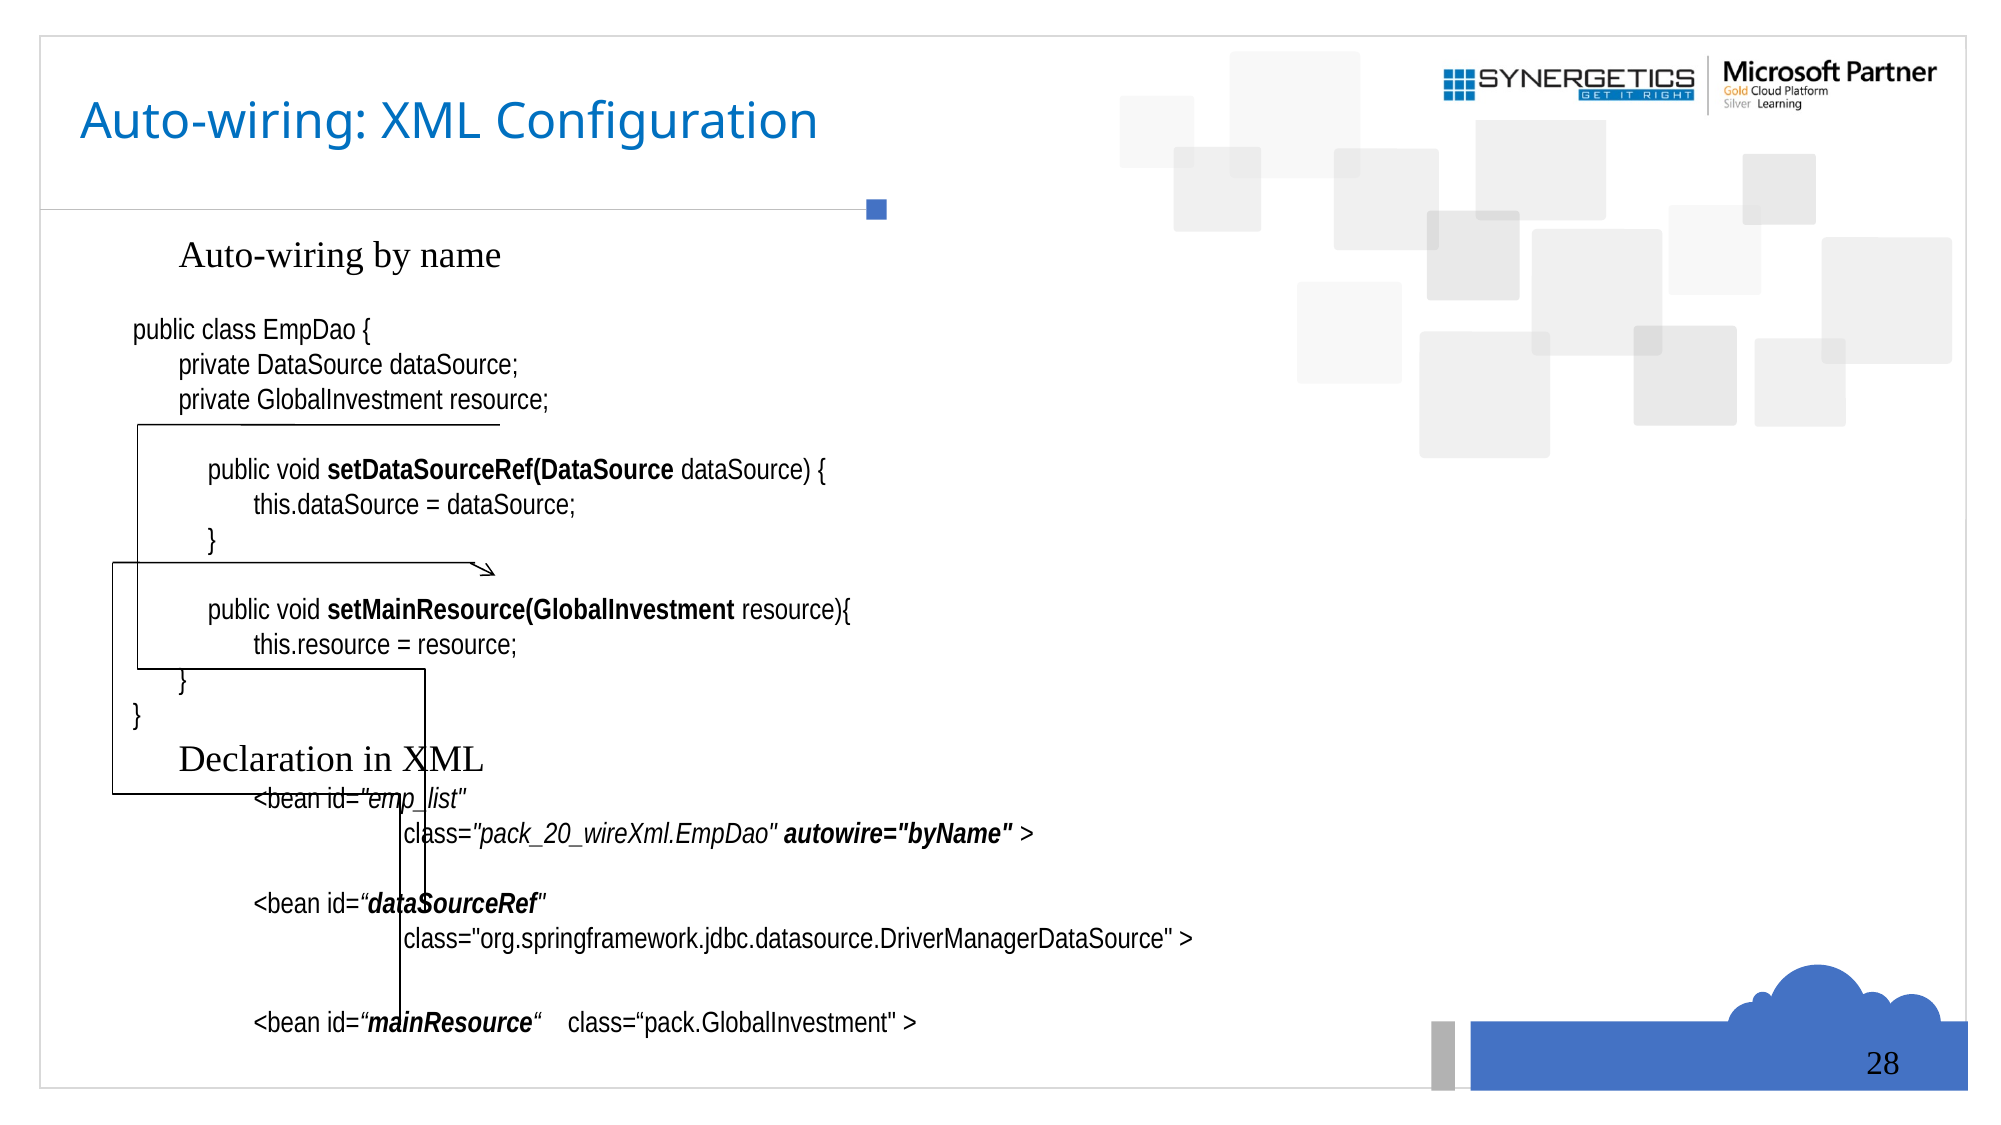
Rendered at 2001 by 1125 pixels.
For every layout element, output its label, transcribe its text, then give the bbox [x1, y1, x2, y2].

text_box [37, 524, 525, 813]
title Auto-wiring: XML Configuration [64, 59, 1932, 186]
text_box Auto-wiring by name public class EmpDao { private DataSource dataSource; private GlobalInvestment resource; public void setDataSourceRef(DataSource dataSource) { this.dataSource = dataSource; } public void setMainResource(GlobalInvestment resource){ this.resource = resource; } } Declaration in XML <bean id="emp_list" class="pack_20_wireXml.EmpDao" autowire="byName" > <bean id=“dataSourceRef" class="org.springframework.jdbc.datasource.DriverManagerDataSource" > <bean id=“mainResource“ class=“pack.GlobalInvestment" > [88, 229, 1414, 1092]
picture [1431, 48, 1955, 120]
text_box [112, 813, 496, 1025]
